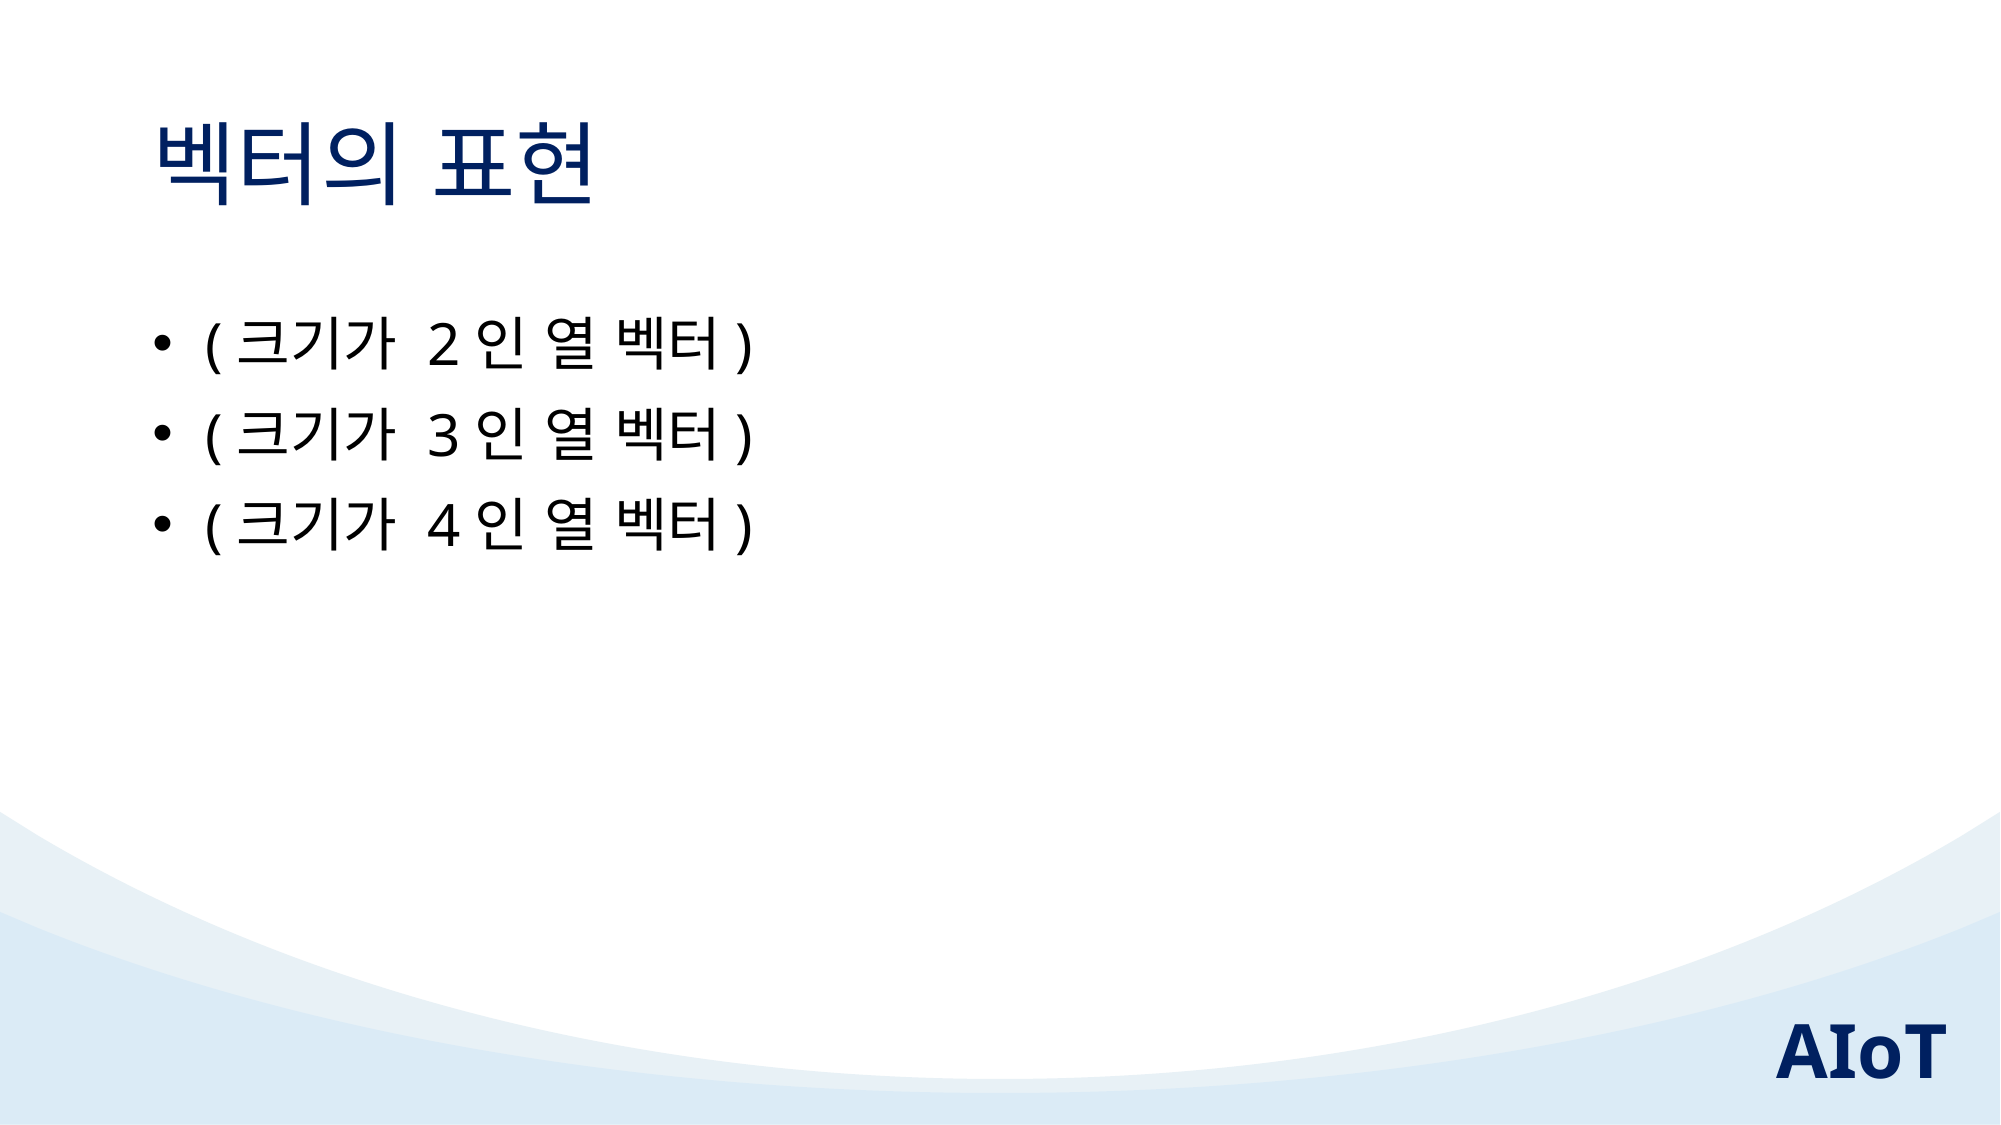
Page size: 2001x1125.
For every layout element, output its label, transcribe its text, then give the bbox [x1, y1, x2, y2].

title 벡터의 표현 [137, 59, 1863, 278]
